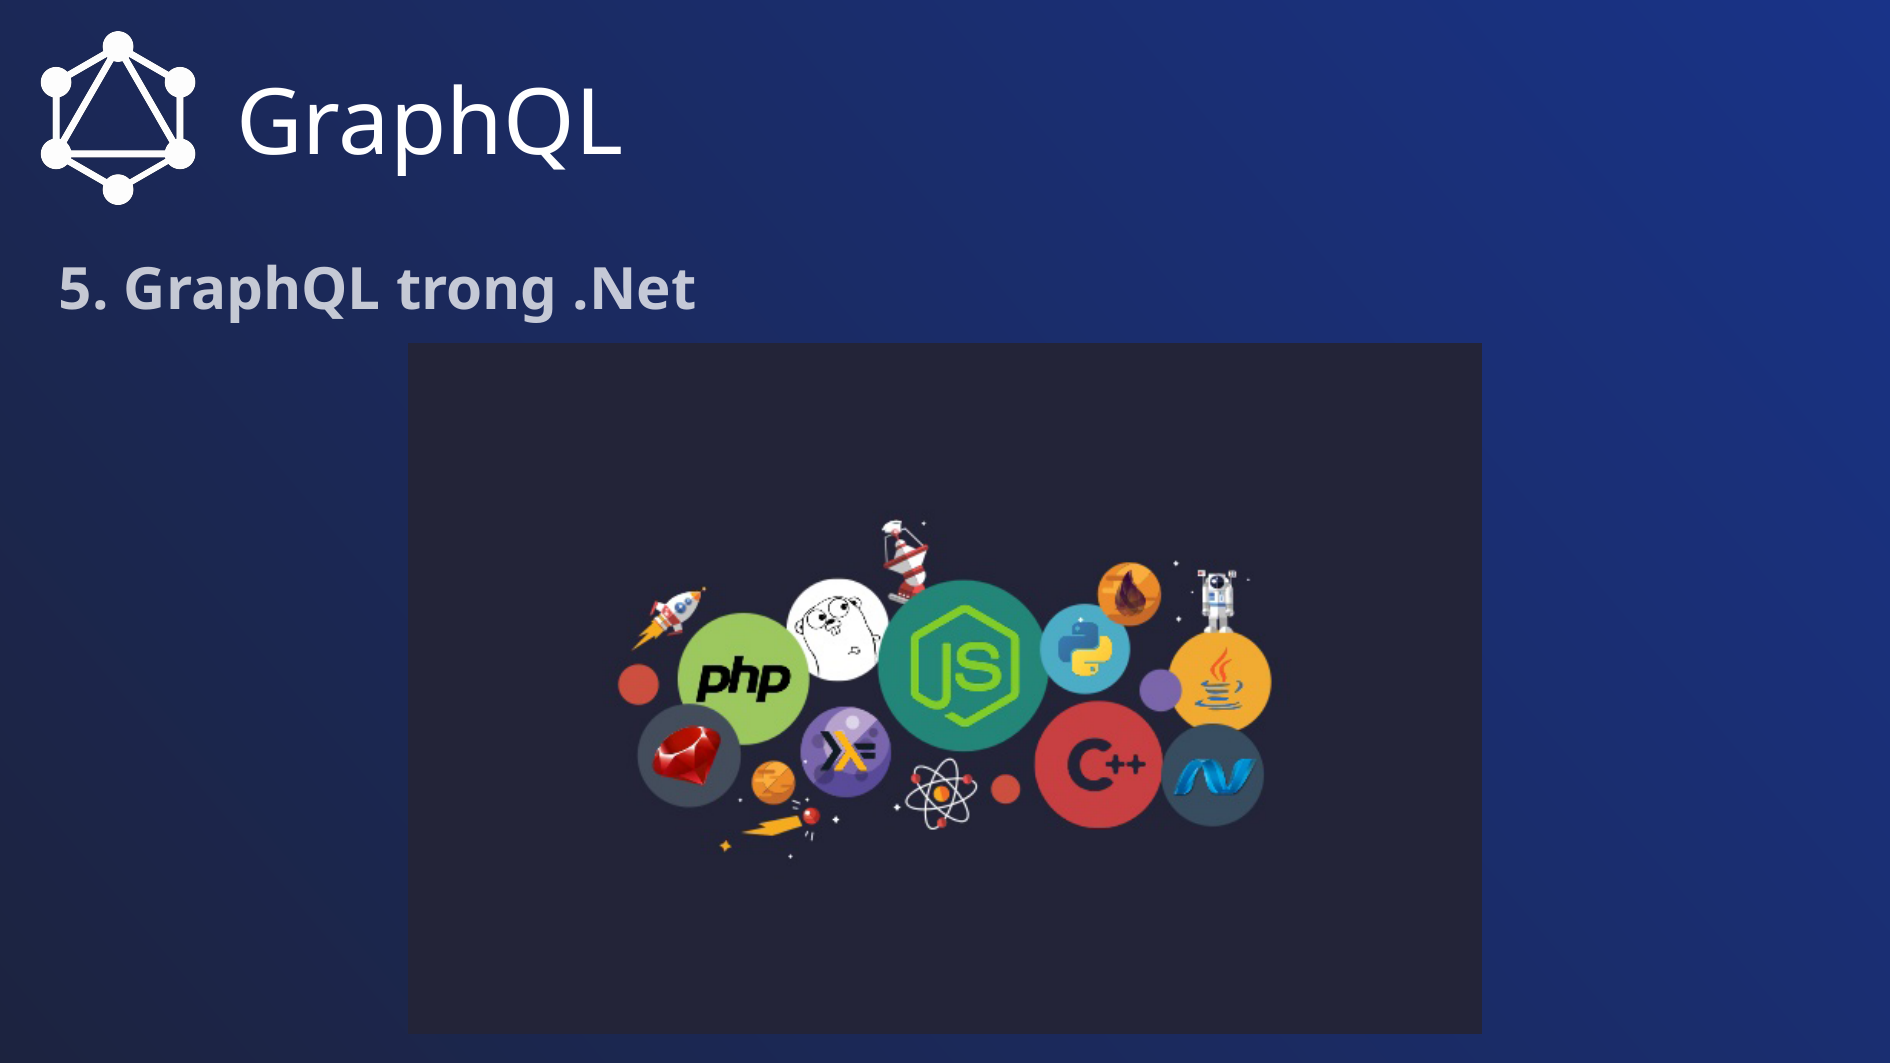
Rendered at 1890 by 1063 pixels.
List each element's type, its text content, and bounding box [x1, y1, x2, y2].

picture [408, 343, 1482, 1034]
text_box GraphQL [236, 29, 1388, 207]
text_box 5. GraphQL trong .Net [29, 236, 1861, 1063]
picture [29, 29, 207, 207]
